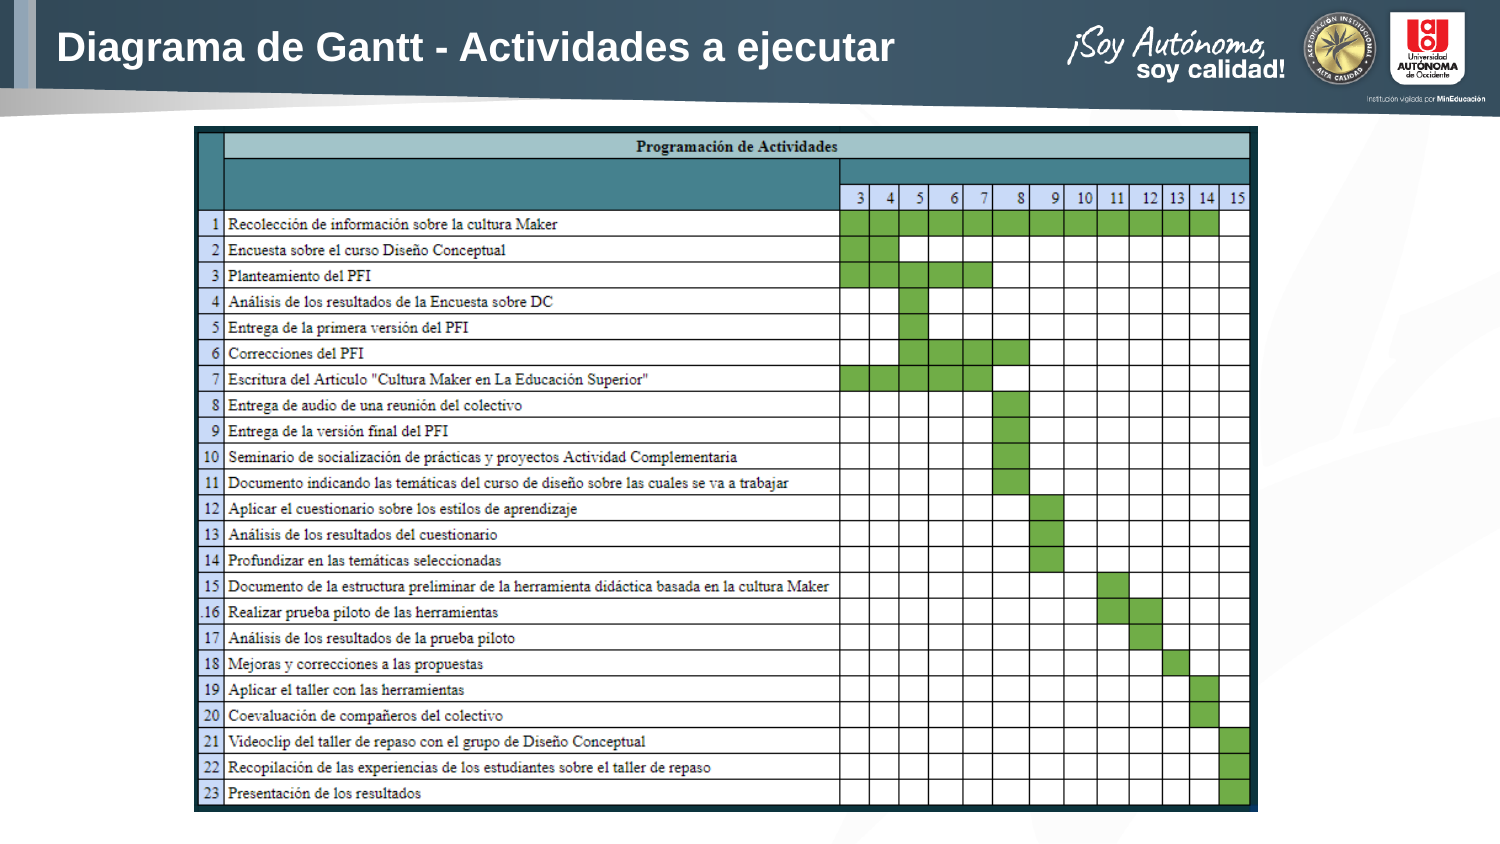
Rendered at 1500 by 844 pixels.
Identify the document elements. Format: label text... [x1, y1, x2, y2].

title Diagrama de Gantt - Actividades a ejecutar [41, 5, 951, 84]
picture [0, 0, 1500, 844]
